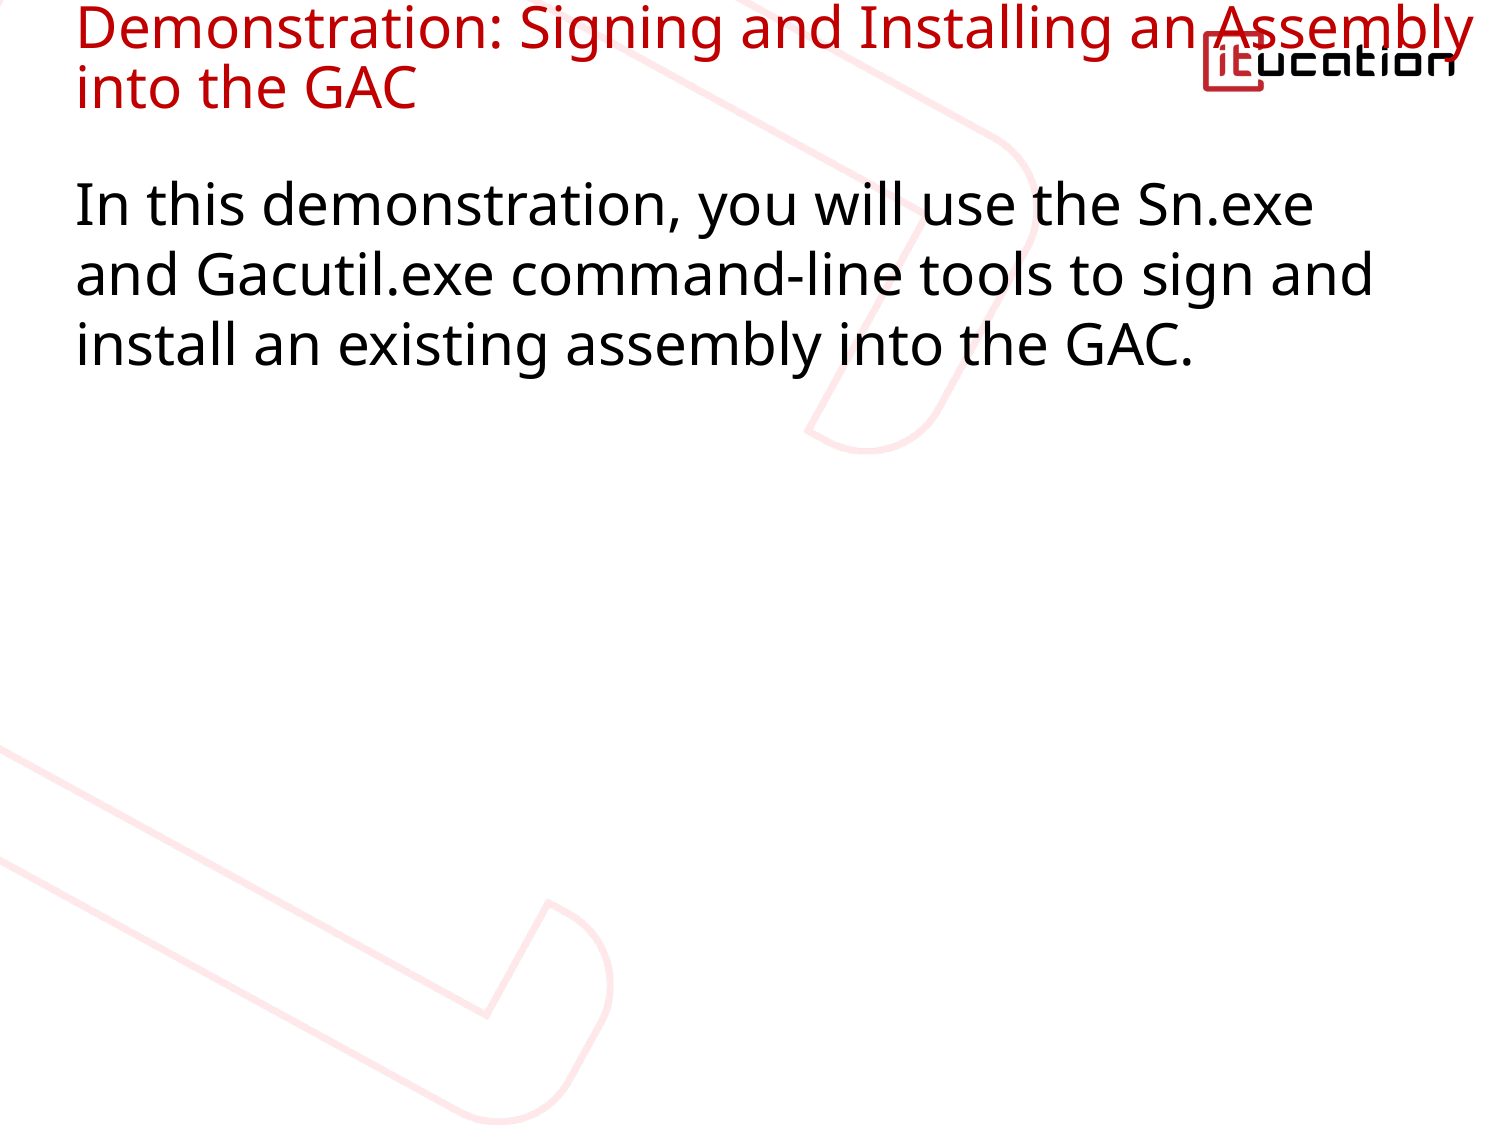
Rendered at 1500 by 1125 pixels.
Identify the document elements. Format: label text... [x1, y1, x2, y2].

title Demonstration: Signing and Installing an Assembly into the GAC [75, 0, 1500, 122]
text_box In this demonstration, you will use the Sn.exe and Gacutil.exe command-line tools to sign and install an existing assembly into the GAC. [75, 167, 1408, 1012]
